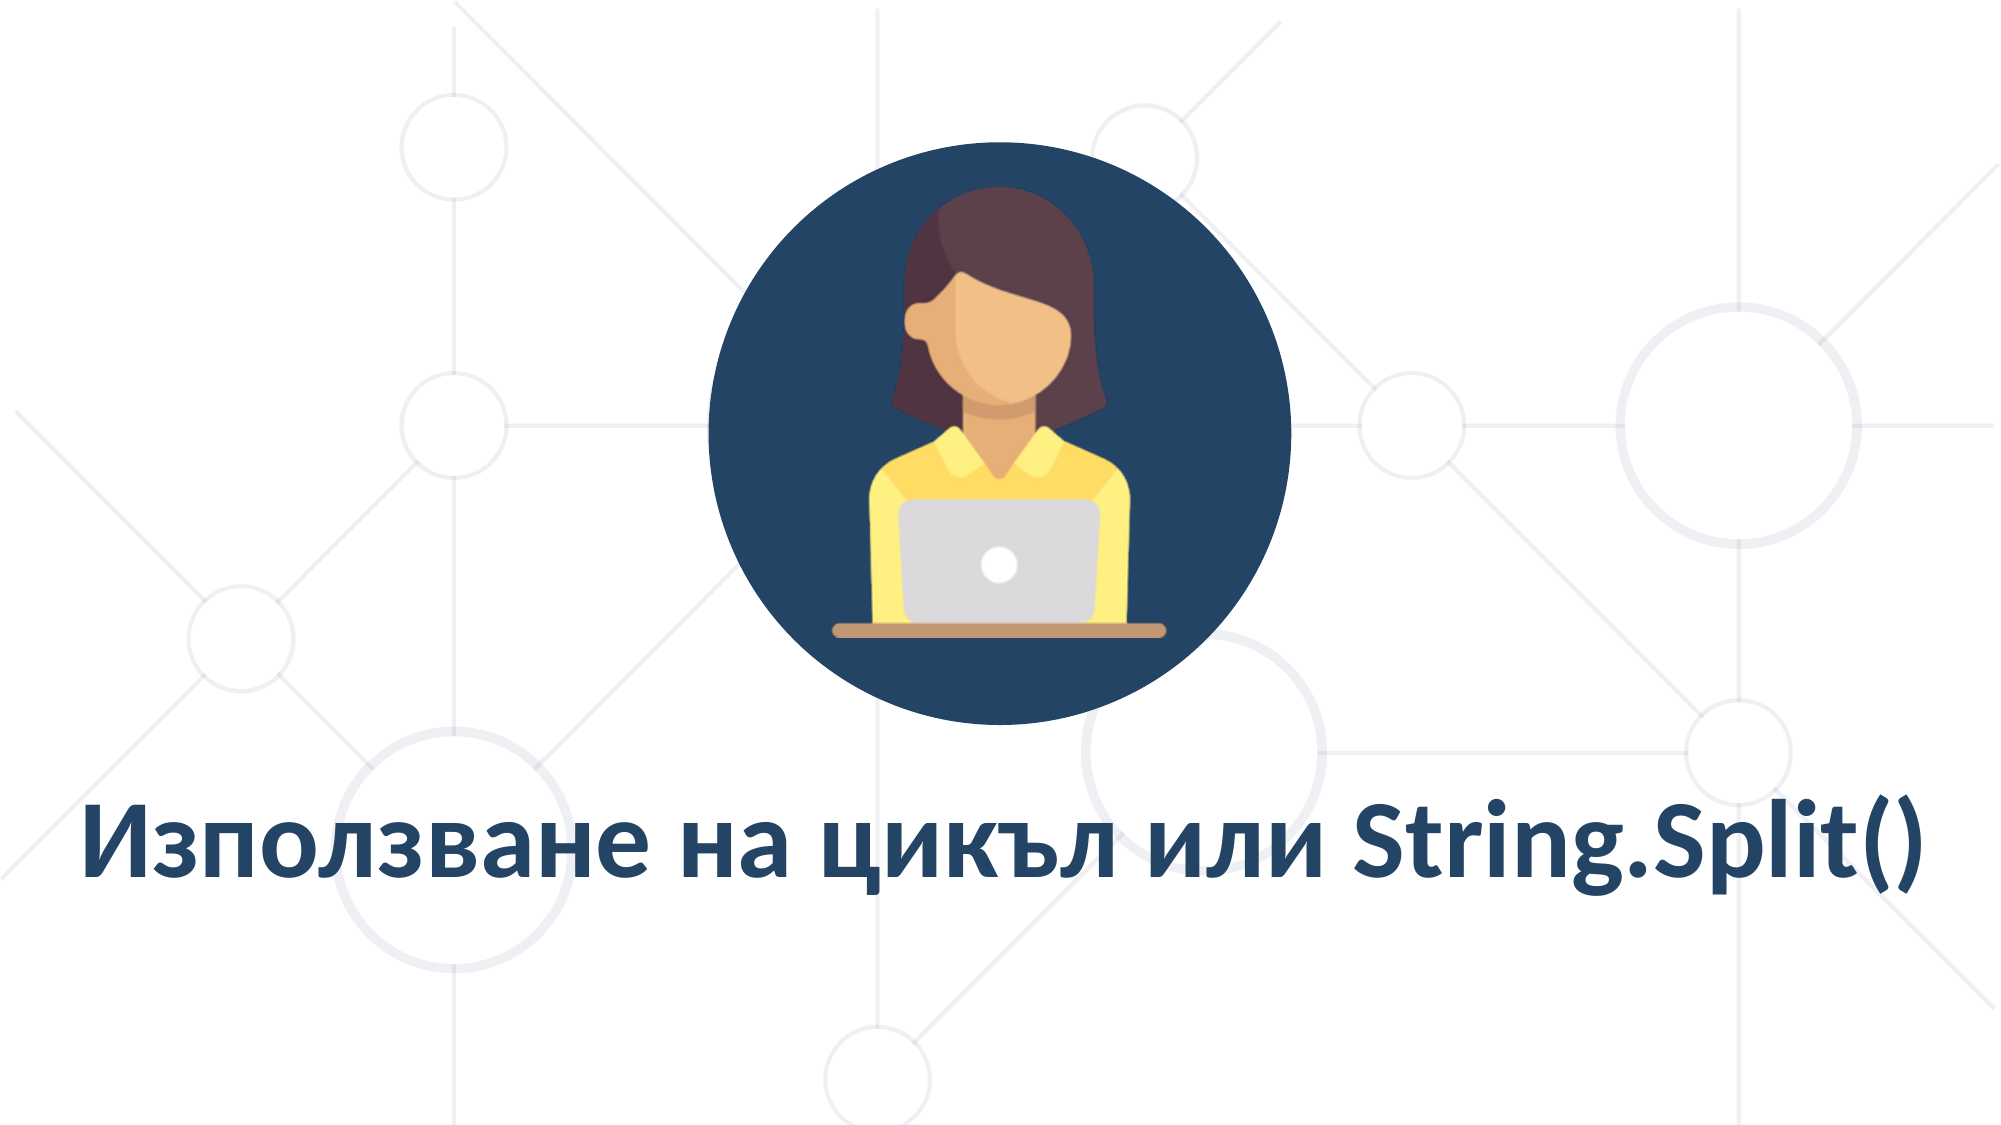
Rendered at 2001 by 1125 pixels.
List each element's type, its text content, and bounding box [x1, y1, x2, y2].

picture [774, 187, 1226, 638]
title Използване на цикъл или String.Split() [57, 770, 1952, 897]
